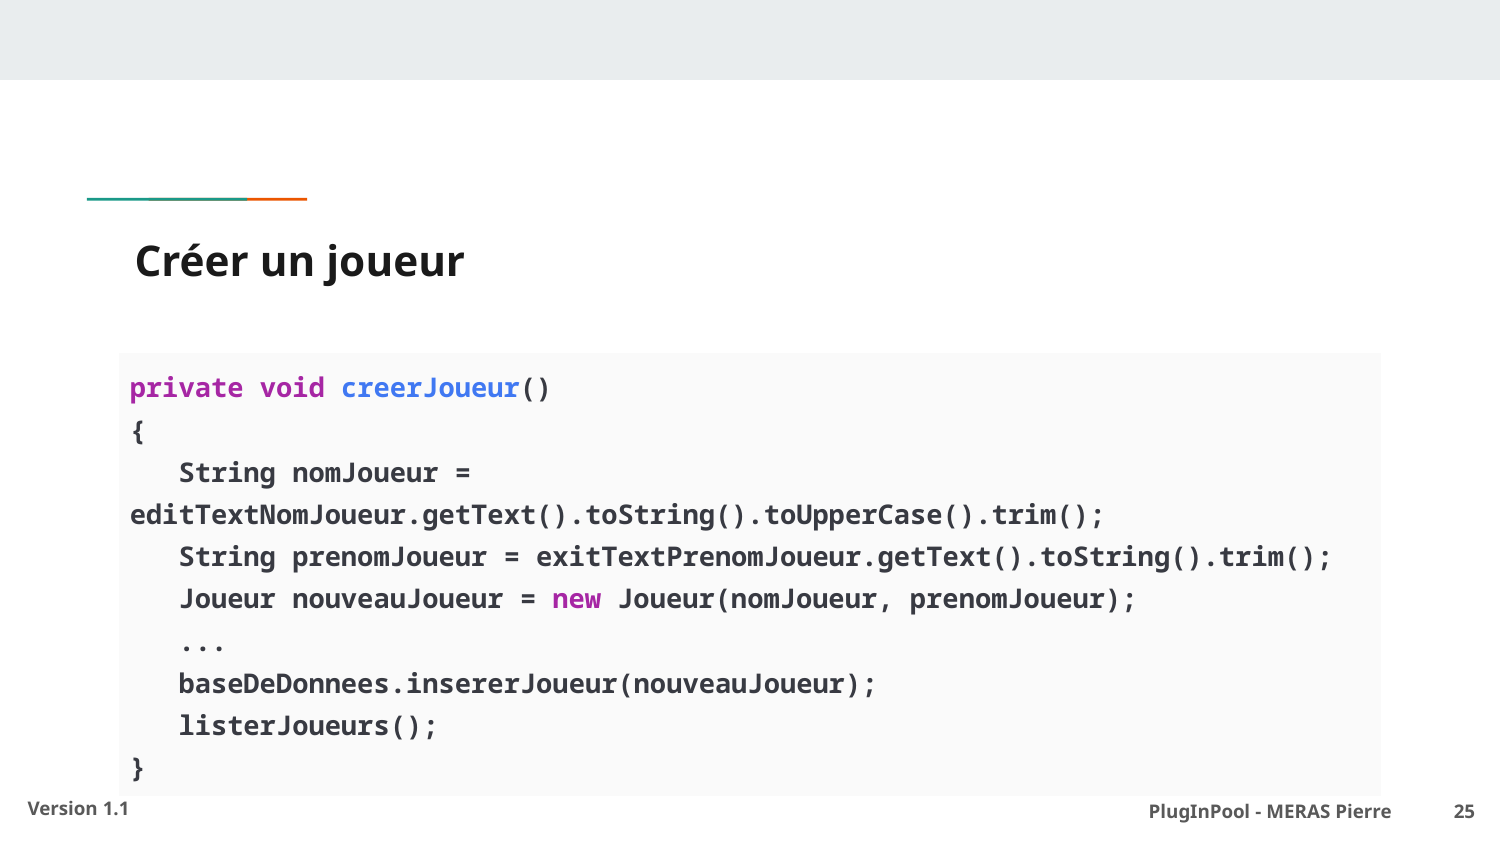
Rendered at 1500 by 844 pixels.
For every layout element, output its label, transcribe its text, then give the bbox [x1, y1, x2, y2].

slide_number PlugInPool - MERAS Pierre ‹#› [1120, 779, 1491, 844]
table_header private void creerJoueur() { String nomJoueur = editTextNomJoueur.getText().toString().toUpperCase().trim(); String prenomJoueur = exitTextPrenomJoueur.getText().toString().trim(); Joueur nouveauJoueur = new Joueur(nomJoueur, prenomJoueur); ... baseDeDonnees.insererJoueur(nouveauJoueur); listerJoueurs(); } [119, 353, 1381, 796]
title Créer un joueur [119, 216, 1381, 305]
